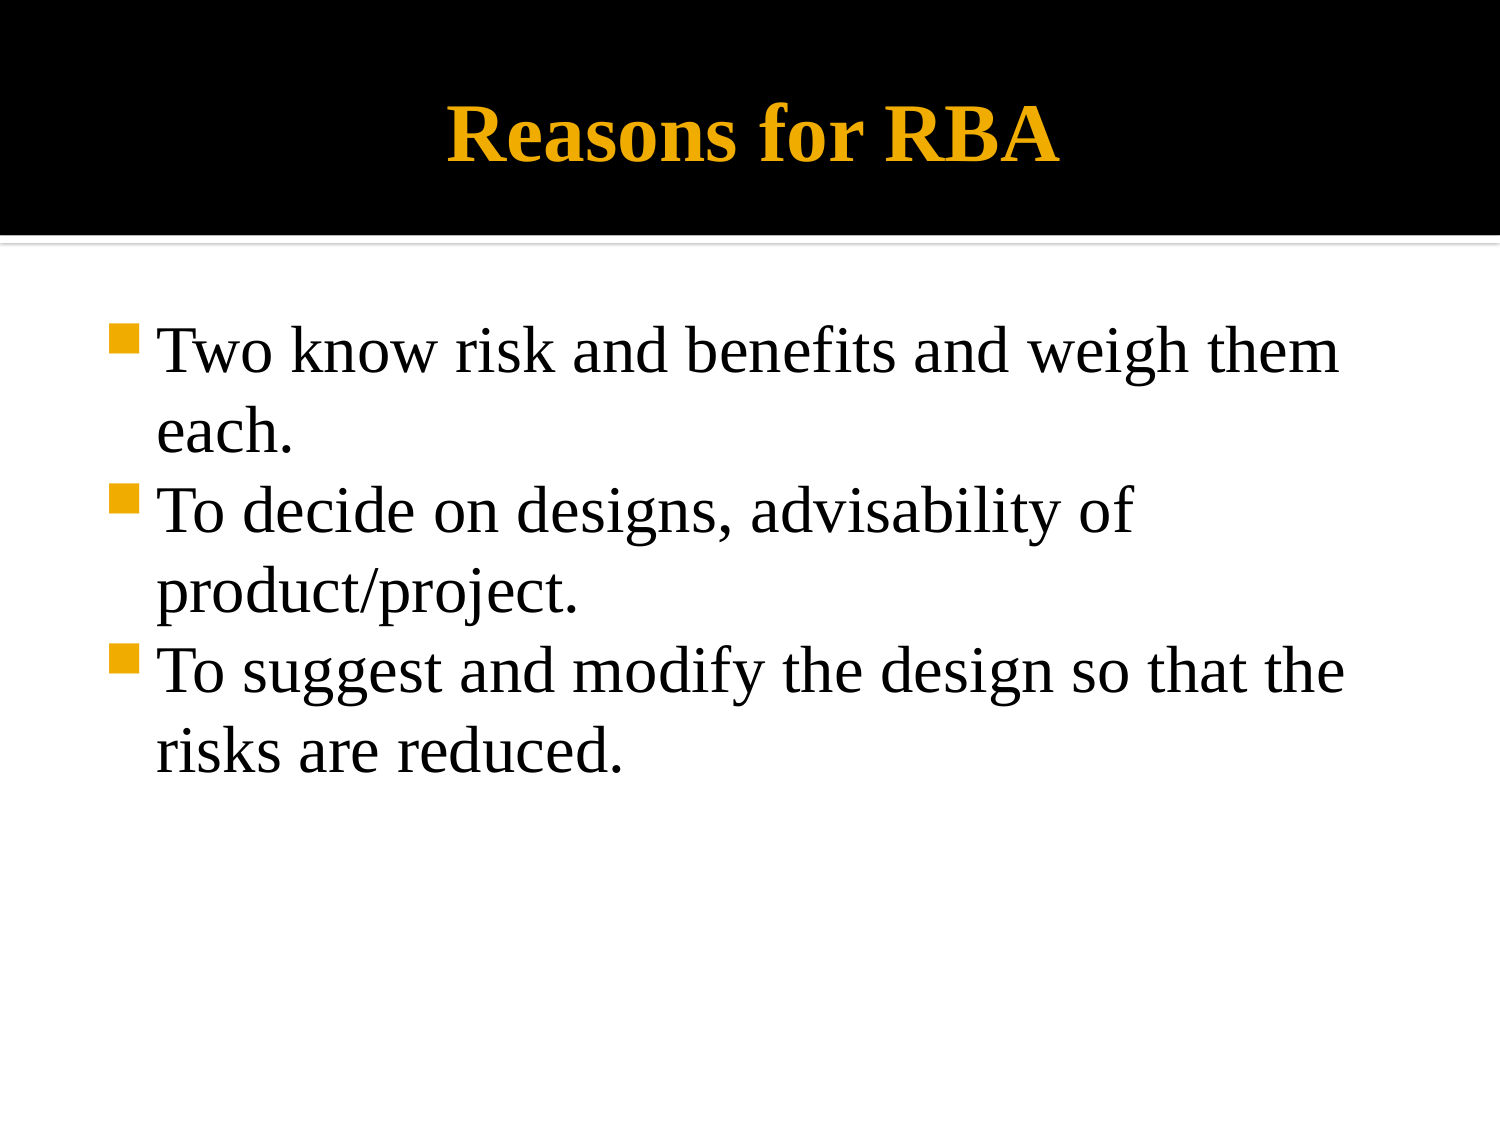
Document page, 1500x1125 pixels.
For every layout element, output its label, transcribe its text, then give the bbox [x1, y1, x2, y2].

title Reasons for RBA [75, 25, 1425, 231]
list Two know risk and benefits and weigh them each. To decide on designs, advisability of product/project. To suggest and modify the design so that the risks are reduced. [75, 291, 1425, 1050]
